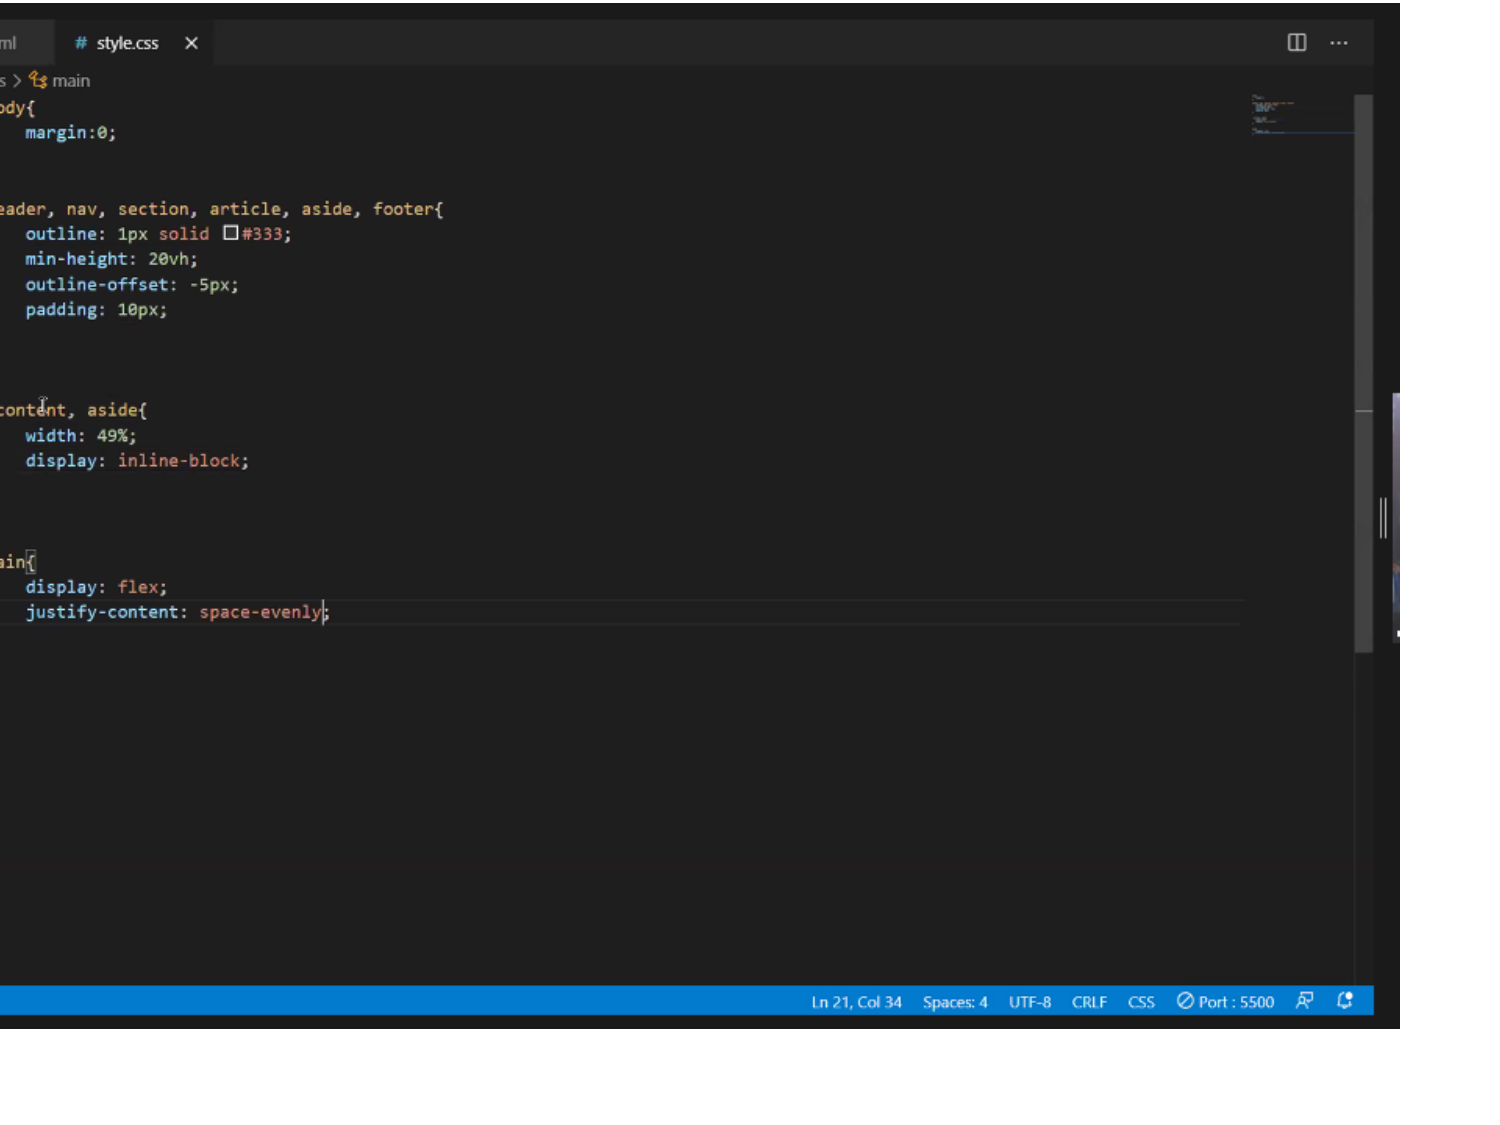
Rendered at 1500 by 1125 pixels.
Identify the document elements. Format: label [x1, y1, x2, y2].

picture [0, 2, 1401, 1029]
